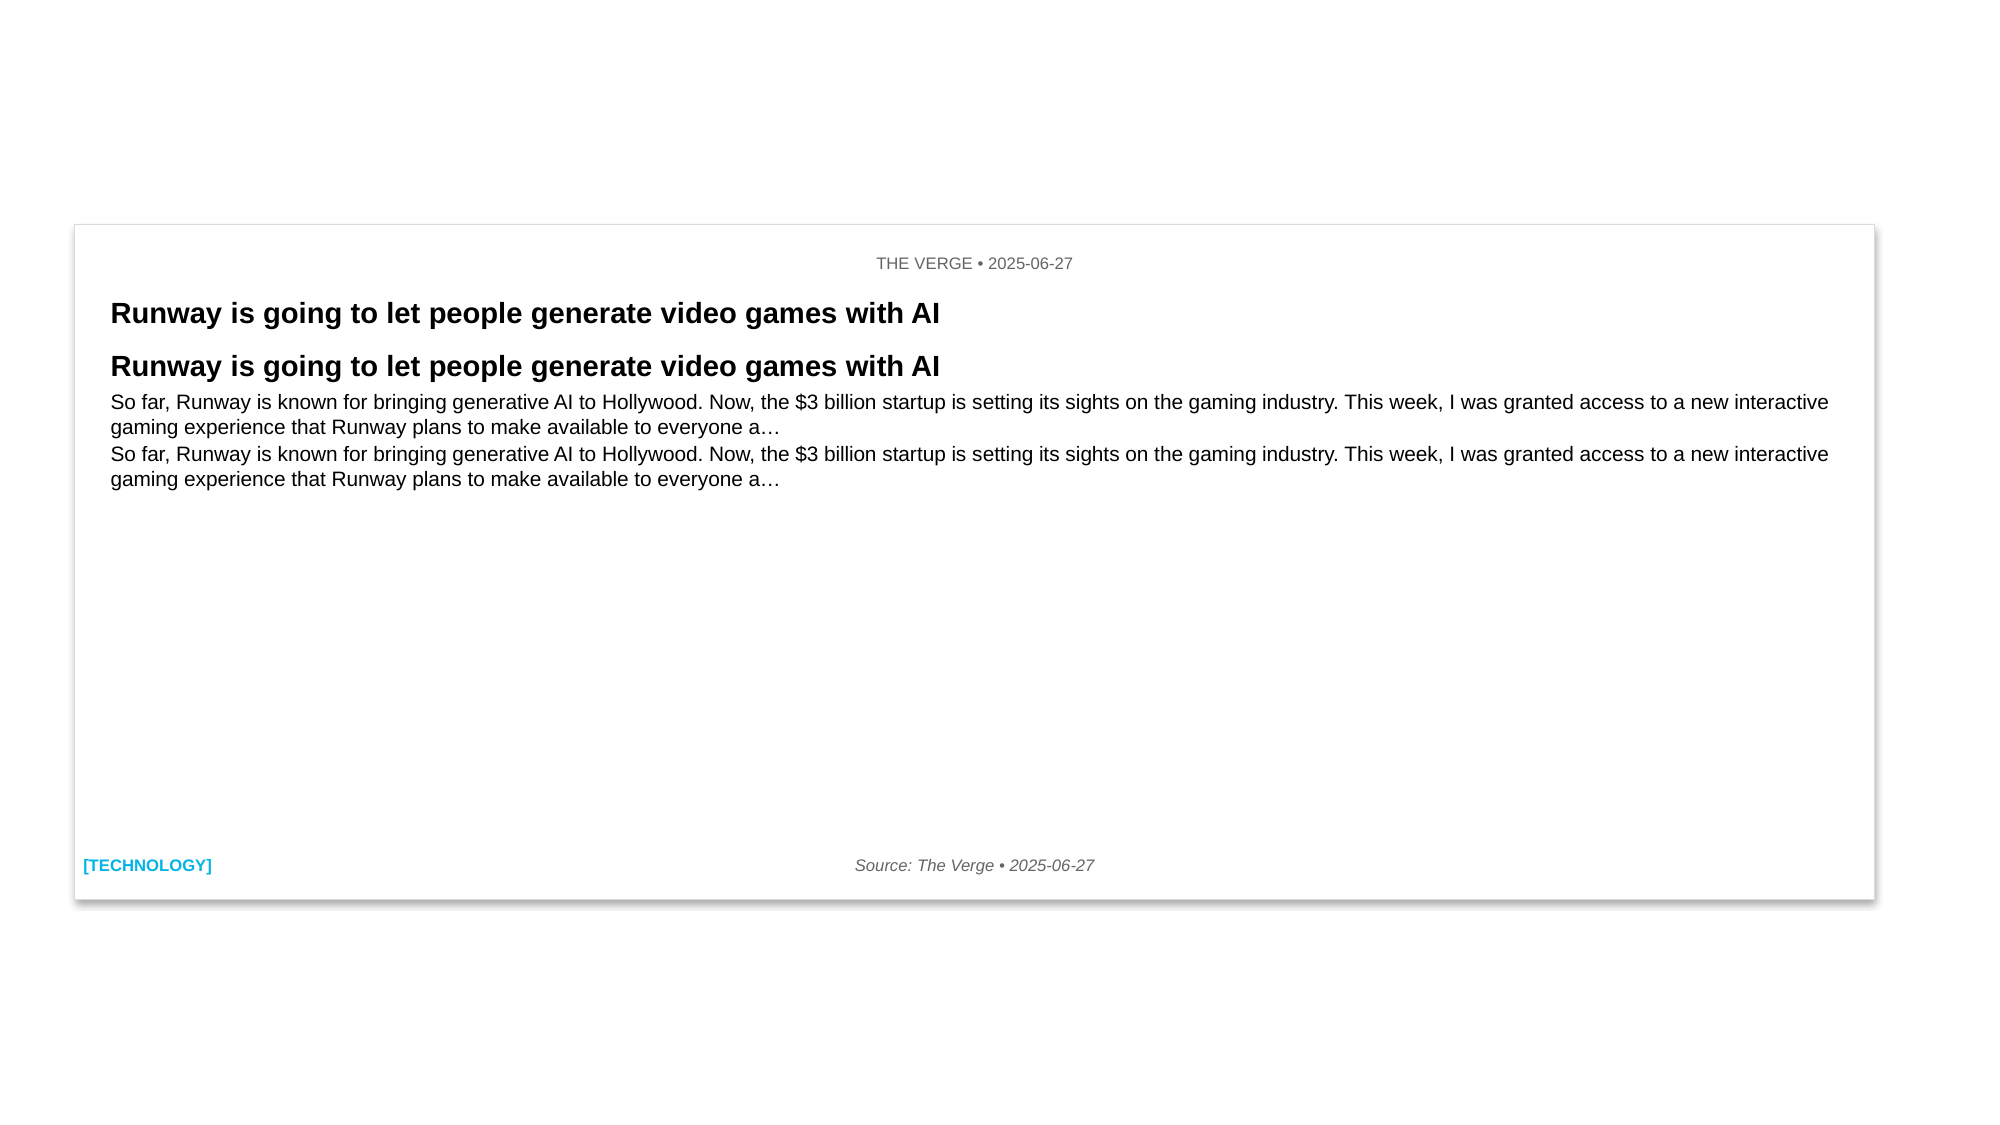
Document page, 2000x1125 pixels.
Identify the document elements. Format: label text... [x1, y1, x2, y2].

text_box [74, 224, 1876, 901]
text_box Source: The Verge • 2025-06-27 [840, 847, 1110, 883]
text_box Runway is going to let people generate video games with AI [95, 287, 1855, 338]
text_box [TECHNOLOGY] [68, 847, 228, 883]
text_box So far, Runway is known for bringing generative AI to Hollywood. Now, the $3 billion startup is setting its sights on the gaming industry. This week, I was granted access to a new interactive gaming experience that Runway plans to make available to everyone a… [95, 433, 1855, 498]
text_box So far, Runway is known for bringing generative AI to Hollywood. Now, the $3 billion startup is setting its sights on the gaming industry. This week, I was granted access to a new interactive gaming experience that Runway plans to make available to everyone a… [95, 390, 1855, 433]
text_box Runway is going to let people generate video games with AI [95, 339, 1855, 390]
text_box THE VERGE • 2025-06-27 [861, 245, 1089, 281]
